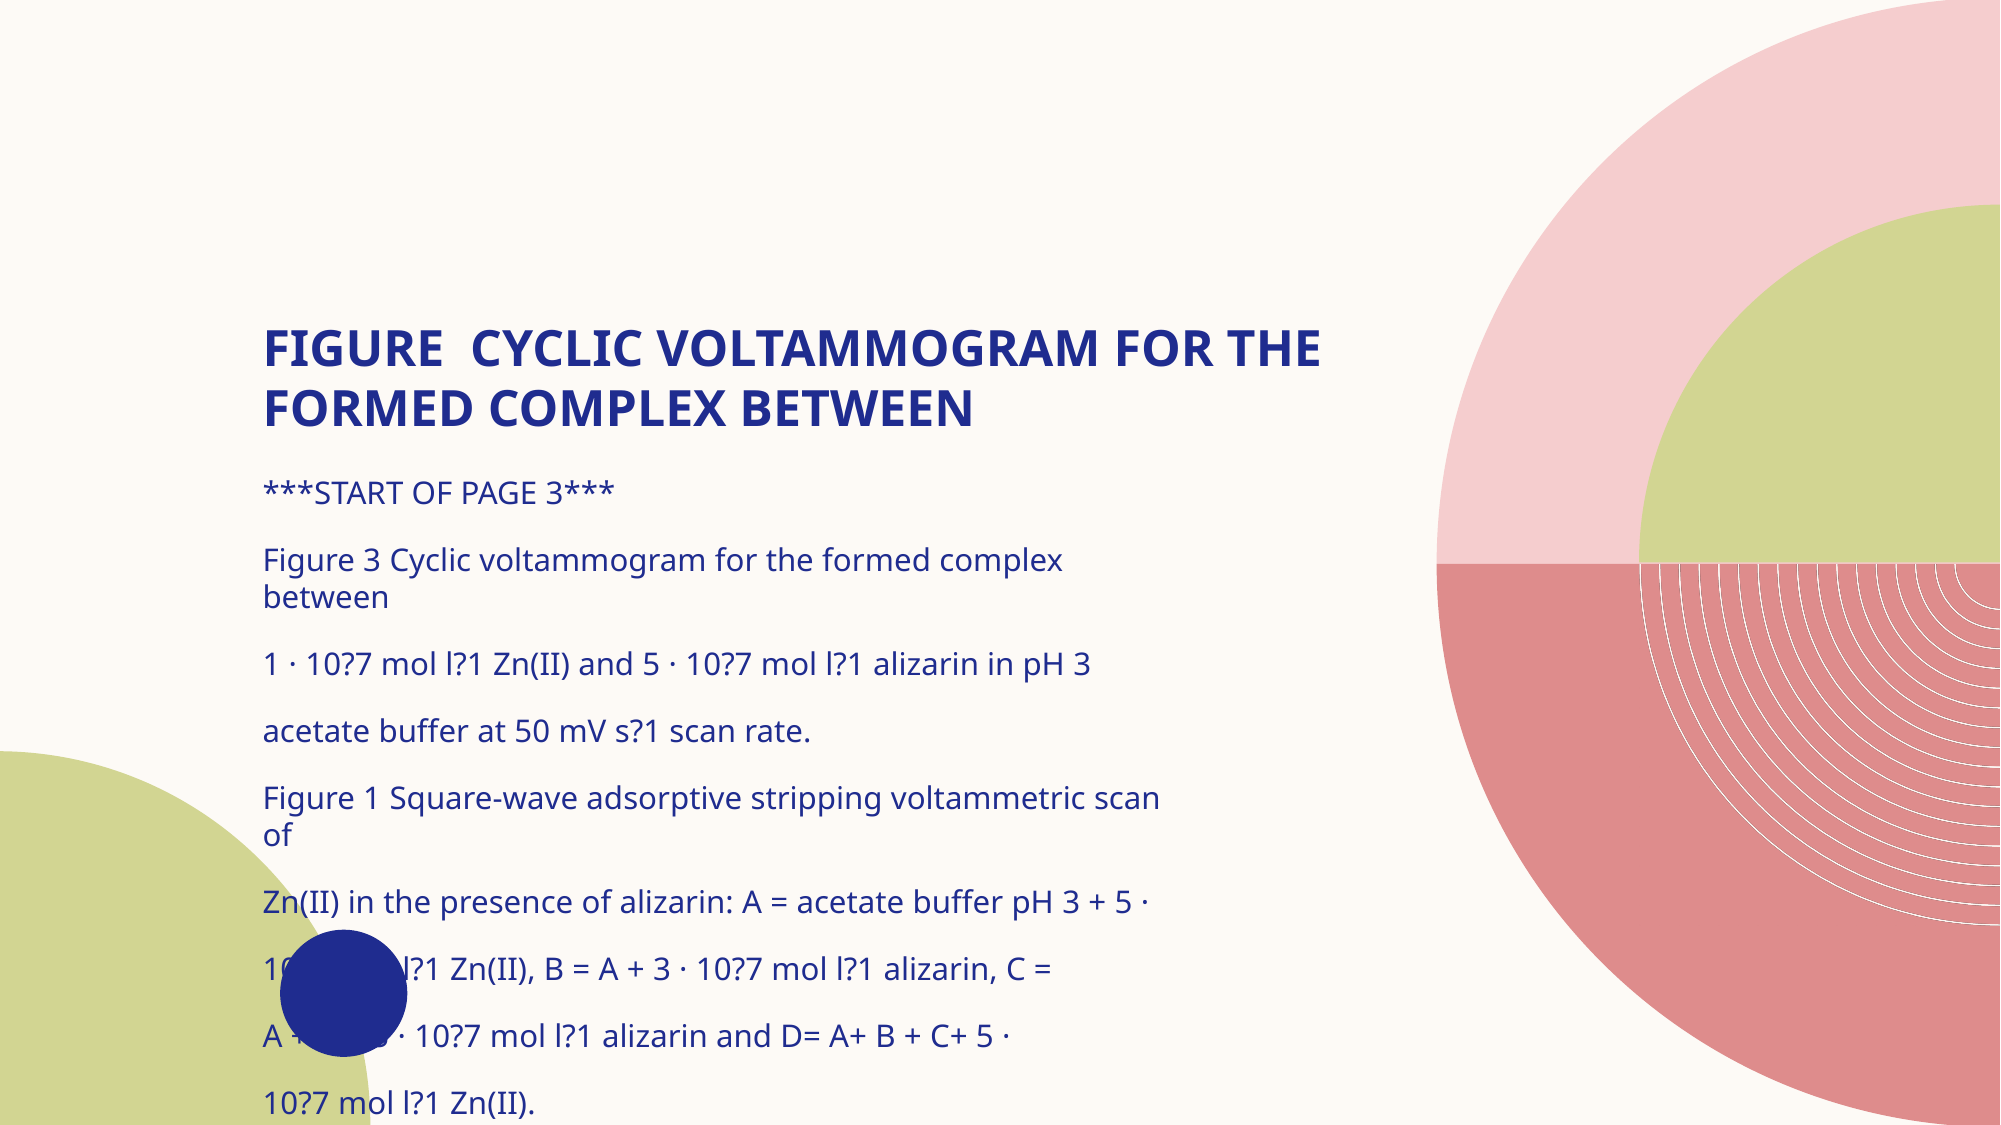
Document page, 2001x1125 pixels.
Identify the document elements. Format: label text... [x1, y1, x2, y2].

picture [1639, 564, 2000, 926]
list ***START OF PAGE 3*** Figure 3 Cyclic voltammogram for the formed complex between 1 · 10?7 mol l?1 Zn(II) and 5 · 10?7 mol l?1 alizarin in pH 3 acetate buffer at 50 mV s?1 scan rate. Figure 1 Square-wave adsorptive stripping voltammetric scan of Zn(II) in the presence of alizarin: A = acetate buffer pH 3 + 5 · 10?7 mol l?1 Zn(II), B = A + 3 · 10?7 mol l?1 alizarin, C = A + B + 5 · 10?7 mol l?1 alizarin and D= A+ B + C+ 5 · 10?7 mol l?1 Zn(II). Determination of zinc by square-wave adsorptive stripping voltammetry using alizarin as a chelating agent 3in the adsorbed complex, an assumption which was confirmed by cyclic voltammetric measurement of 1 · 10?7 mol l?1 Zn(II) ions and 5 · 10?7 mol l?1 alizarin chelating agent in pH 3 ace- tate buffer at 50 mV s?1 scan rate. As can be noticed from Fig. 3, which exhibits the cyclic voltammogram of alizarin– Zn(II) complex, the absence of the anodic peak at the reverse scan for the stripping voltammetric peak at ?831 mV con- firmed the irreversible nature of the evaluated reduction pro- cess. The first electrochemical peak observed at 655 mV in the given cyclic voltammogram is more probably resulted from the cathodic reduction of the electroactive anthraquinone moi- ety in the alizarin free molecules. Furthermore, when repetitive cyclic voltammetric measurements for alizarin complex with Zn(II) were carried out, a well-developed SW-AdSV peak was observed at ?841 mV for the first cathodic scan, however,O O OH +2 e- Figure 2 Mechanism of the electrochemical redsucceeding cathodic scans exhibit a gradual decrease in the vol- tammetric peak intensity, that seemed to indicate the adsorp- tive characteristic of this complex at the surface of the employed working electrode. Anyhow, the interfacial accumu- lation of this ligand–metal ion complex onto the HMDE sur- face can be used as an effective accumulation step in order to enhance the electroanalytical determination of zinc ions. 3.2. Optimum parameters and experimental conditions 3.2.1. Effect of pH The sensitivity of the SW-AdSV approach for the electrochem- ical analysis of Zn(II) metal ion via their formed complex with alizarin, is strongly dependent upon the pH and nature of sup- porting buffer which are the main factors influencing the for- mation of the observed complex, its stability, its adsorption process and its electrochemical reduction process. Among the investigated supporting electrolytes (acetate, phosphate, car- bonate and Britton–Robinson buffer) at different pH values, the best voltammetric peak resolution and sensitivity have been observed when utilizing 0.1 mol l?1 carbonate buffer, which will be selected for all subsequent experiments. The influence of pH value of the used buffer solution on the monitored stripping voltammetric peak current and potential was also investigated. When the SW-AdSV peak current of 5 · 10?7 mol l?1 Zn(II) in the presence of 1 · 10?6 mol l?1 aliz- arin was measured as a function of pH over the range 7.5–11.5, the zinc voltammetric signal was found to increase steadily over the examined pH range as can be seen from Fig. 4. How-O + Zno uction process for alizarin–Zn(II) complex. ***END OF PAGE 3*** [247, 465, 1212, 909]
title Figure Cyclic voltammogram for the formed complex between [247, 308, 1358, 435]
